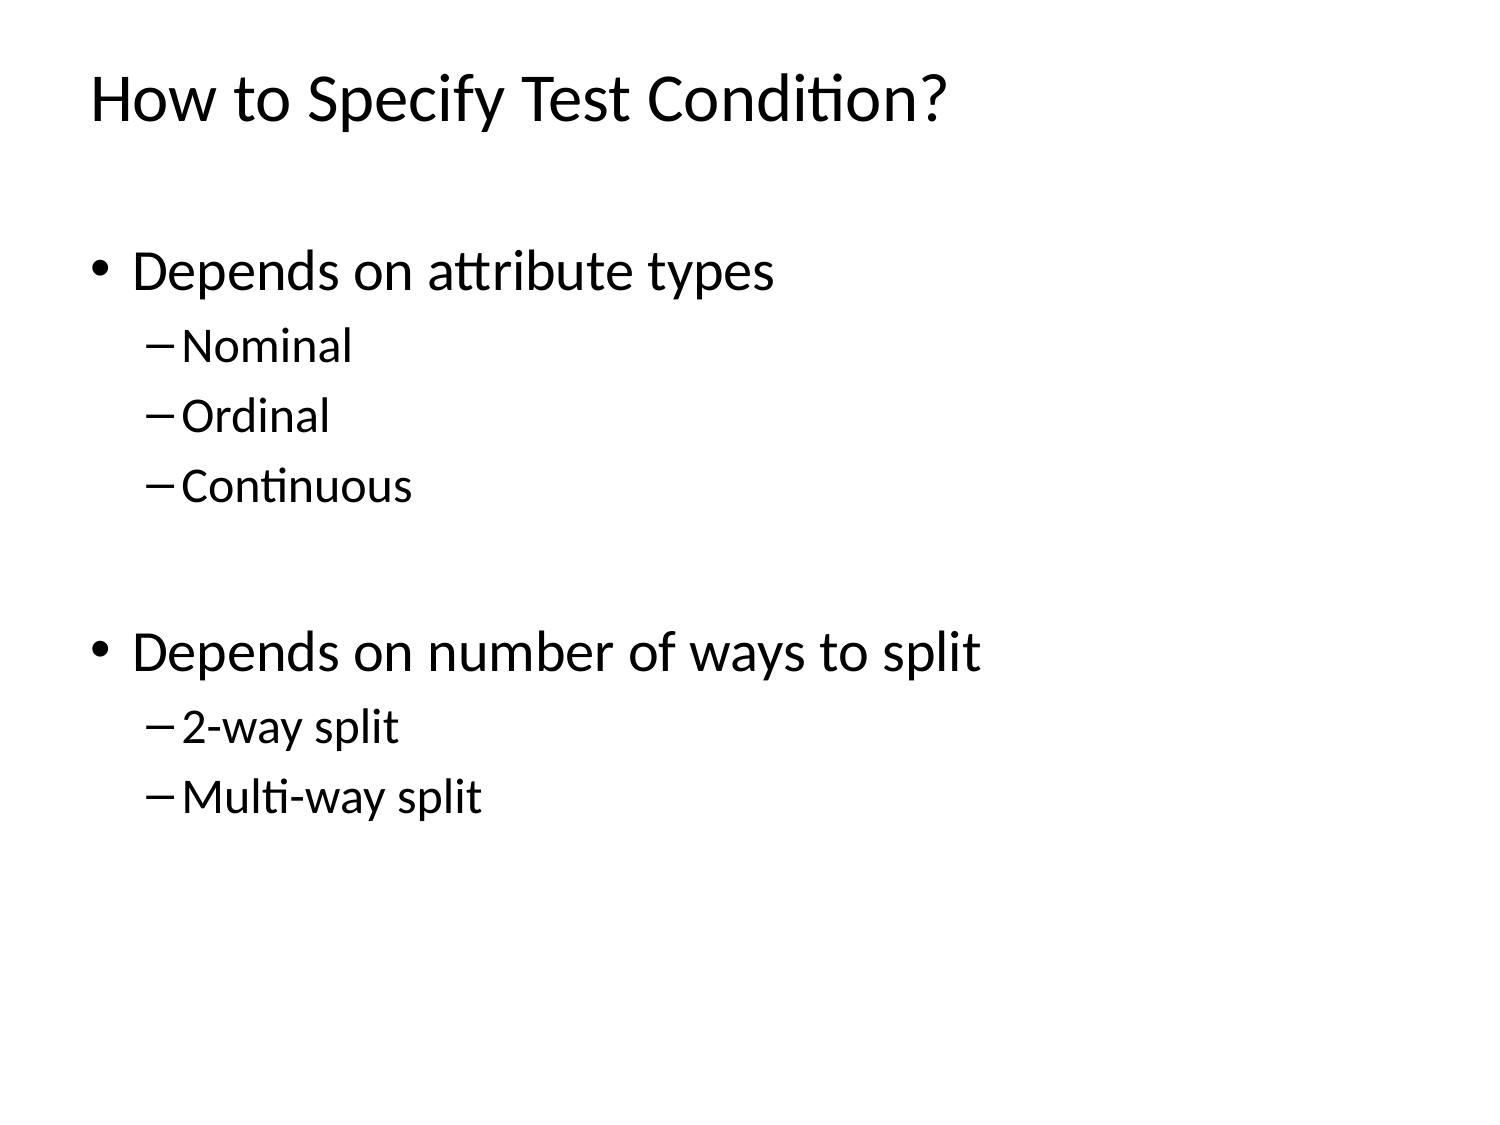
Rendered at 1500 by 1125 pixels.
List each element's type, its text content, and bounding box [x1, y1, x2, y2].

title How to Specify Test Condition? [75, 0, 1425, 187]
list Depends on attribute types Nominal Ordinal Continuous Depends on number of ways to split 2-way split Multi-way split [75, 224, 1425, 969]
